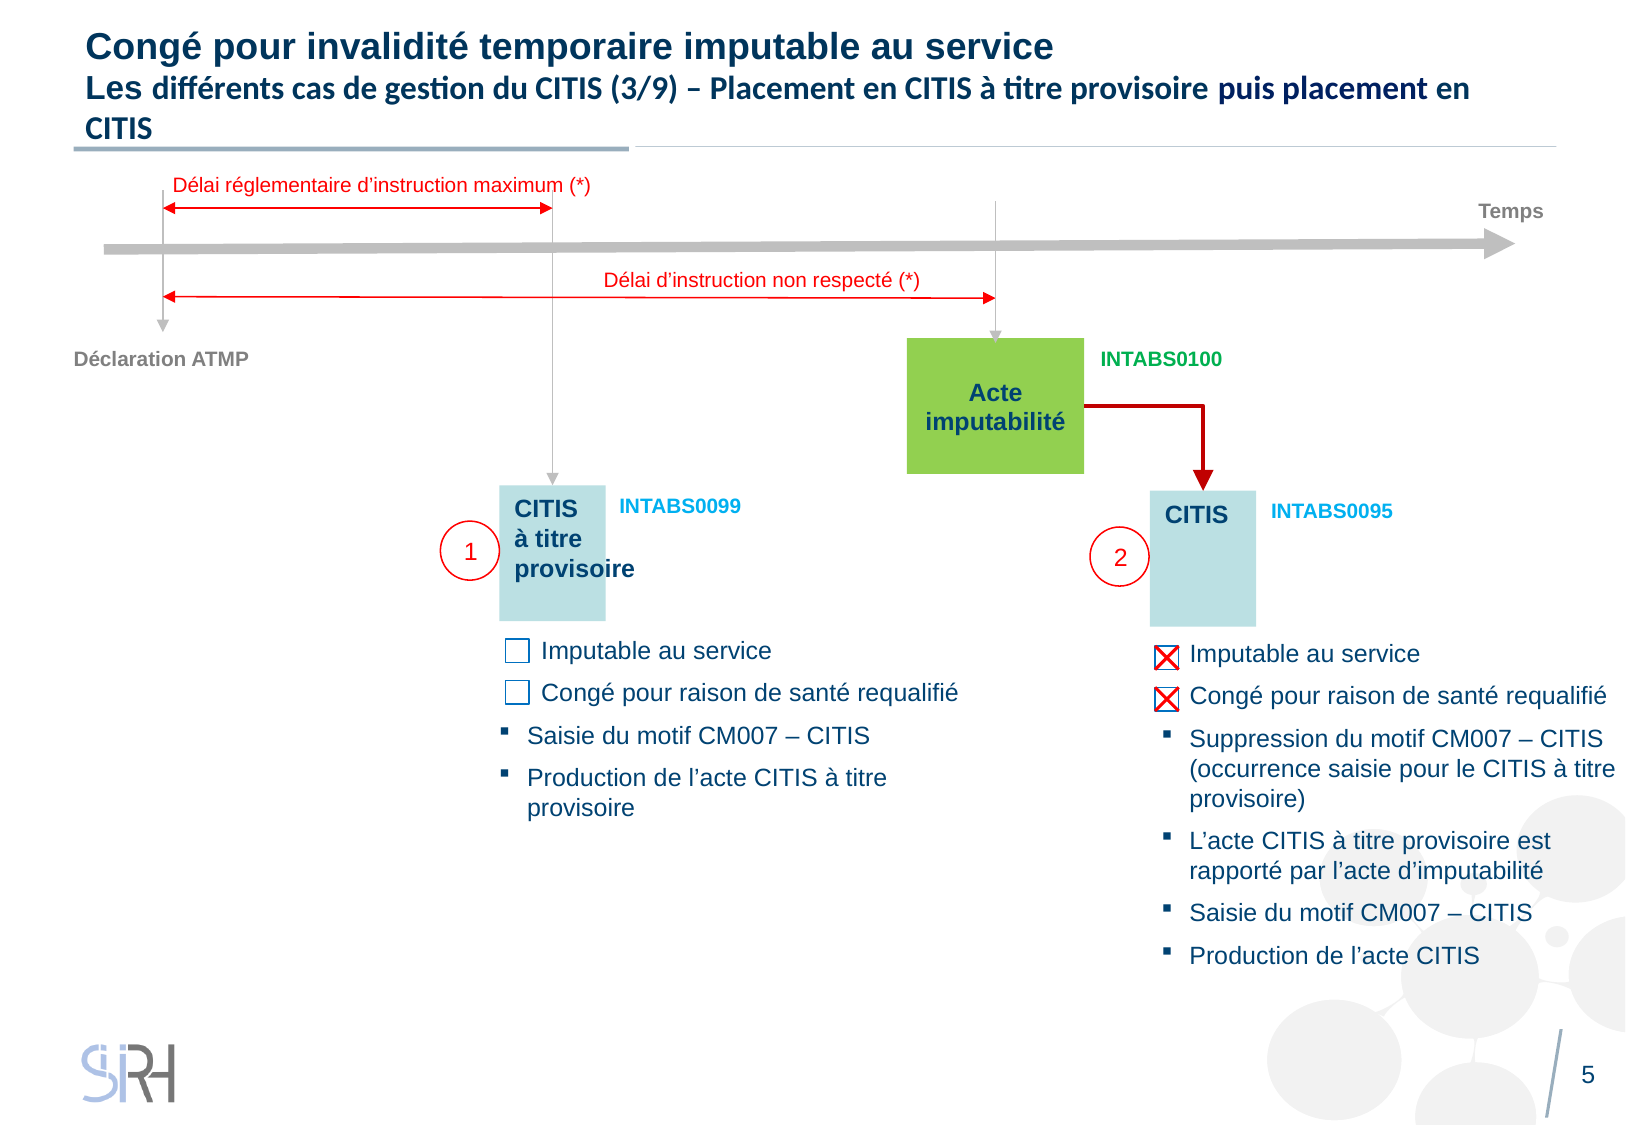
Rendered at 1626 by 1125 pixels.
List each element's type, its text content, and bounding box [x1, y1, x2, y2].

text_box [505, 638, 529, 663]
slide_number 5 [1550, 1031, 1620, 1116]
picture [74, 1037, 181, 1109]
text_box INTABS0099 [604, 485, 763, 526]
text_box Déclaration ATMP [58, 338, 264, 378]
text_box Acte imputabilité [906, 338, 1085, 474]
text_box INTABS0095 [1256, 490, 1414, 531]
text_box Temps [1463, 190, 1559, 231]
text_box 1 [440, 521, 500, 581]
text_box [1154, 645, 1179, 670]
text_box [167, 243, 548, 250]
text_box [1083, 405, 1204, 491]
text_box CITIS [1149, 490, 1257, 627]
text_box INTABS0100 [1085, 338, 1244, 378]
text_box [505, 680, 529, 705]
text_box Imputable au service Congé pour raison de santé requalifié Suppression du motif CM007 – CITIS (occurrence saisie pour le CITIS à titre provisoire) L’acte CITIS à titre provisoire est rapporté par l’acte d’imputabilité Saisie du motif CM007 – CITIS Production de l’acte CITIS [1102, 604, 1625, 1002]
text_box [558, 243, 991, 250]
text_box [999, 243, 1516, 250]
text_box Délai réglementaire d’instruction maximum (*) [157, 164, 607, 204]
text_box Délai d’instruction non respecté (*) [588, 259, 936, 295]
text_box CITIS à titre provisoire [499, 485, 606, 622]
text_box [103, 243, 158, 250]
text_box Imputable au service Congé pour raison de santé requalifié Saisie du motif CM007 – CITIS Production de l’acte CITIS à titre provisoire [440, 626, 984, 829]
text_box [1154, 687, 1179, 712]
text_box 2 [1090, 527, 1150, 587]
title Congé pour invalidité temporaire imputable au service Les différents cas de gestion du CITIS (3/9) – Placement en CITIS à titre provisoire puis placement en CITIS [70, 18, 1558, 150]
